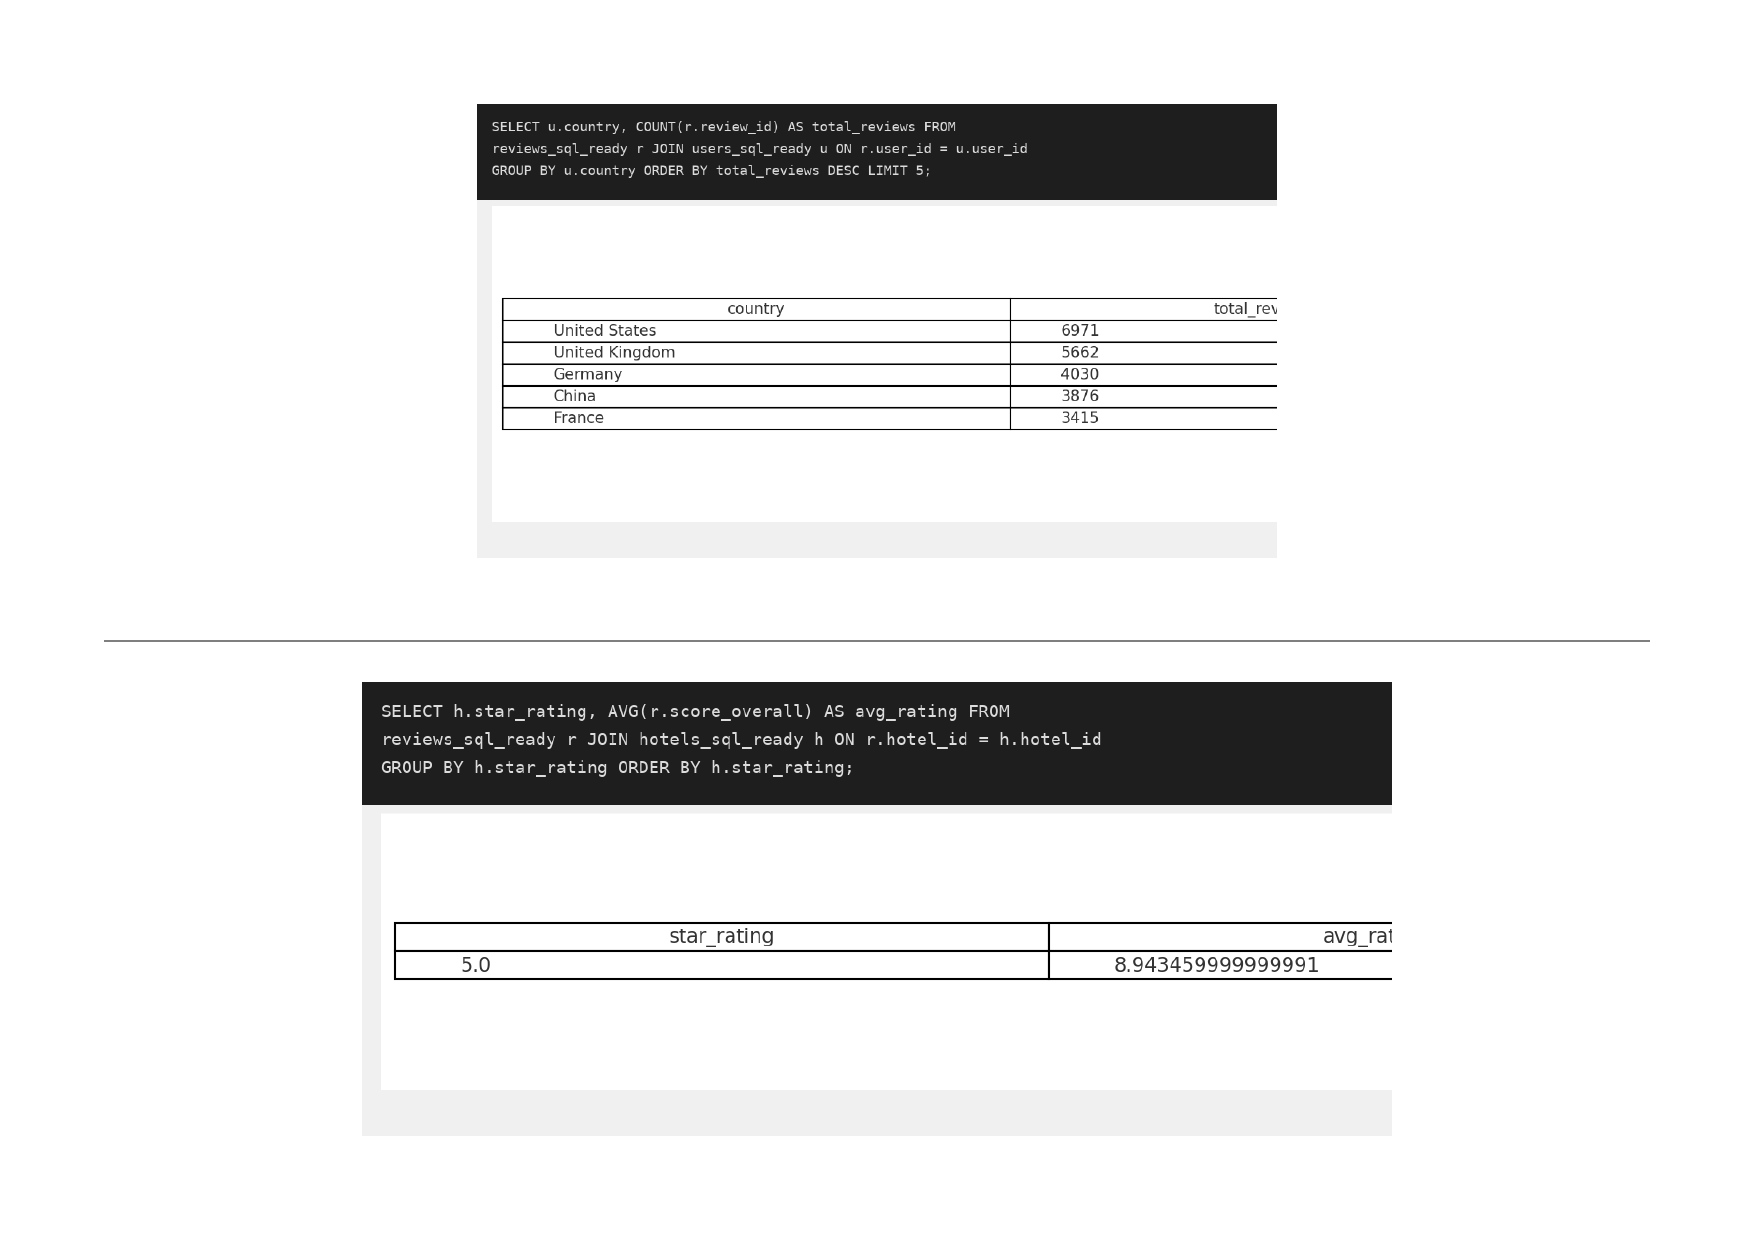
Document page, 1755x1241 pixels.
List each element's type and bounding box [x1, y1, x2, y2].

picture [477, 103, 1277, 558]
picture [362, 682, 1392, 1137]
